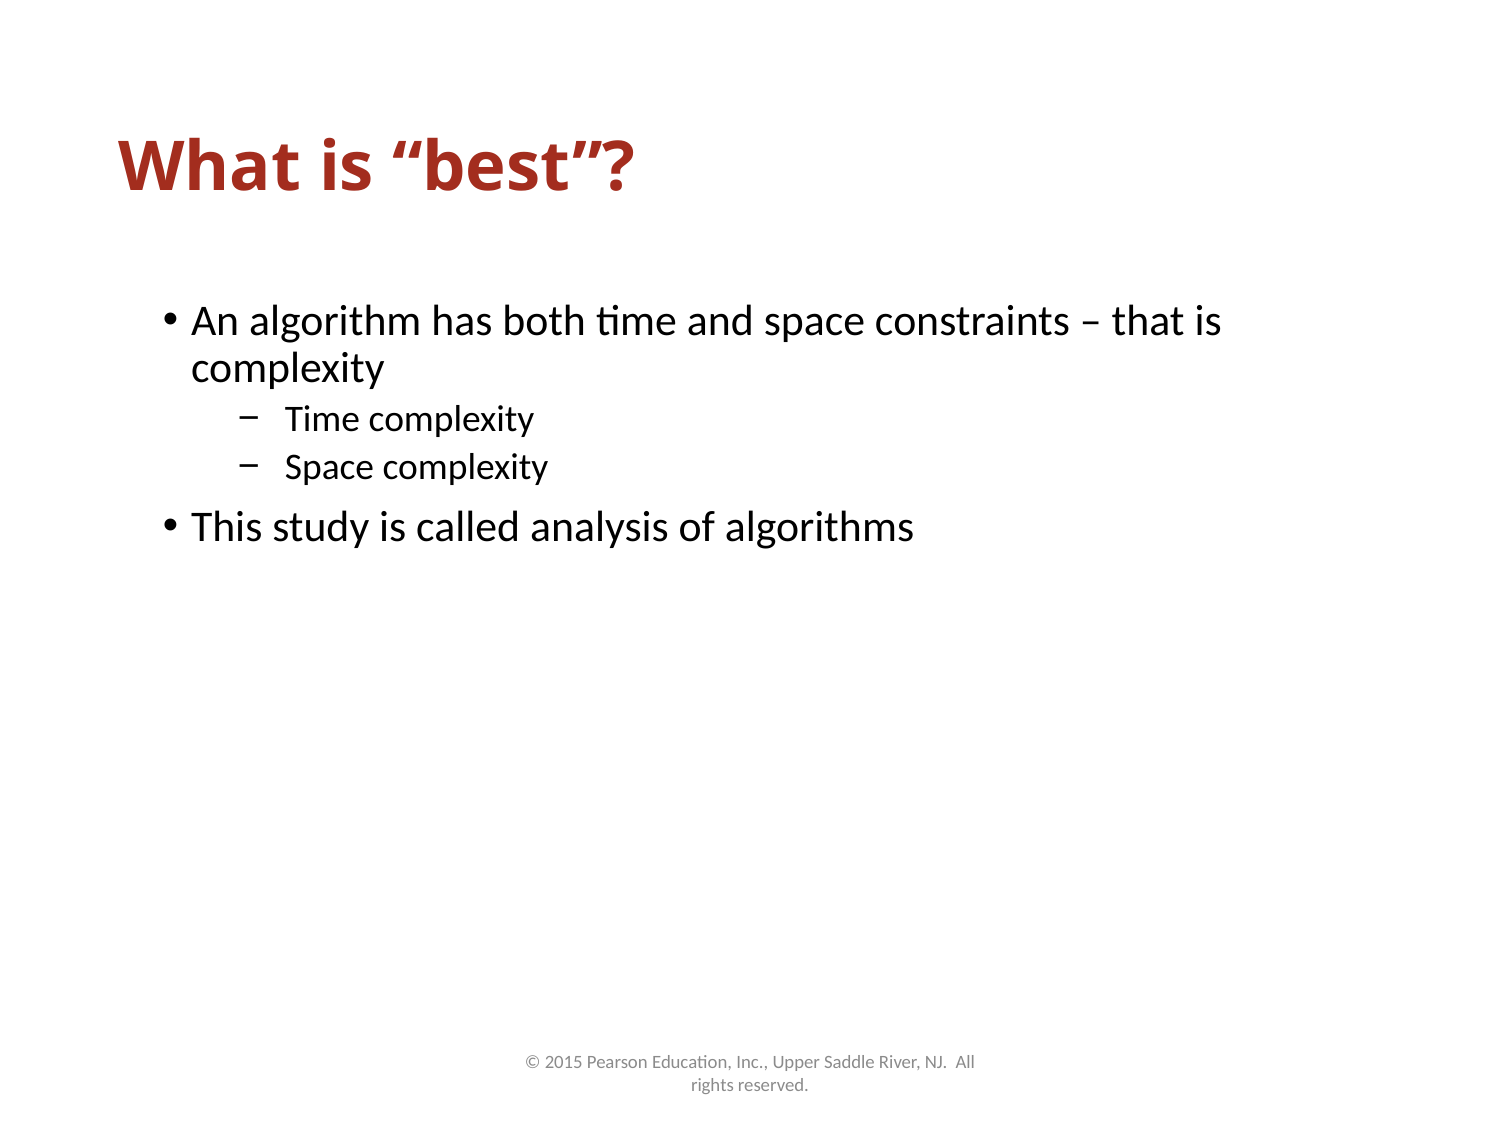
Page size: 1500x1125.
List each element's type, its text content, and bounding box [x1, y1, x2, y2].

list An algorithm has both time and space constraints – that is complexity Time complexity Space complexity This study is called analysis of algorithms [147, 289, 1438, 1007]
footer © 2015 Pearson Education, Inc., Upper Saddle River, NJ. All rights reserved. [496, 1042, 1004, 1103]
title What is “best”? [103, 59, 1397, 278]
